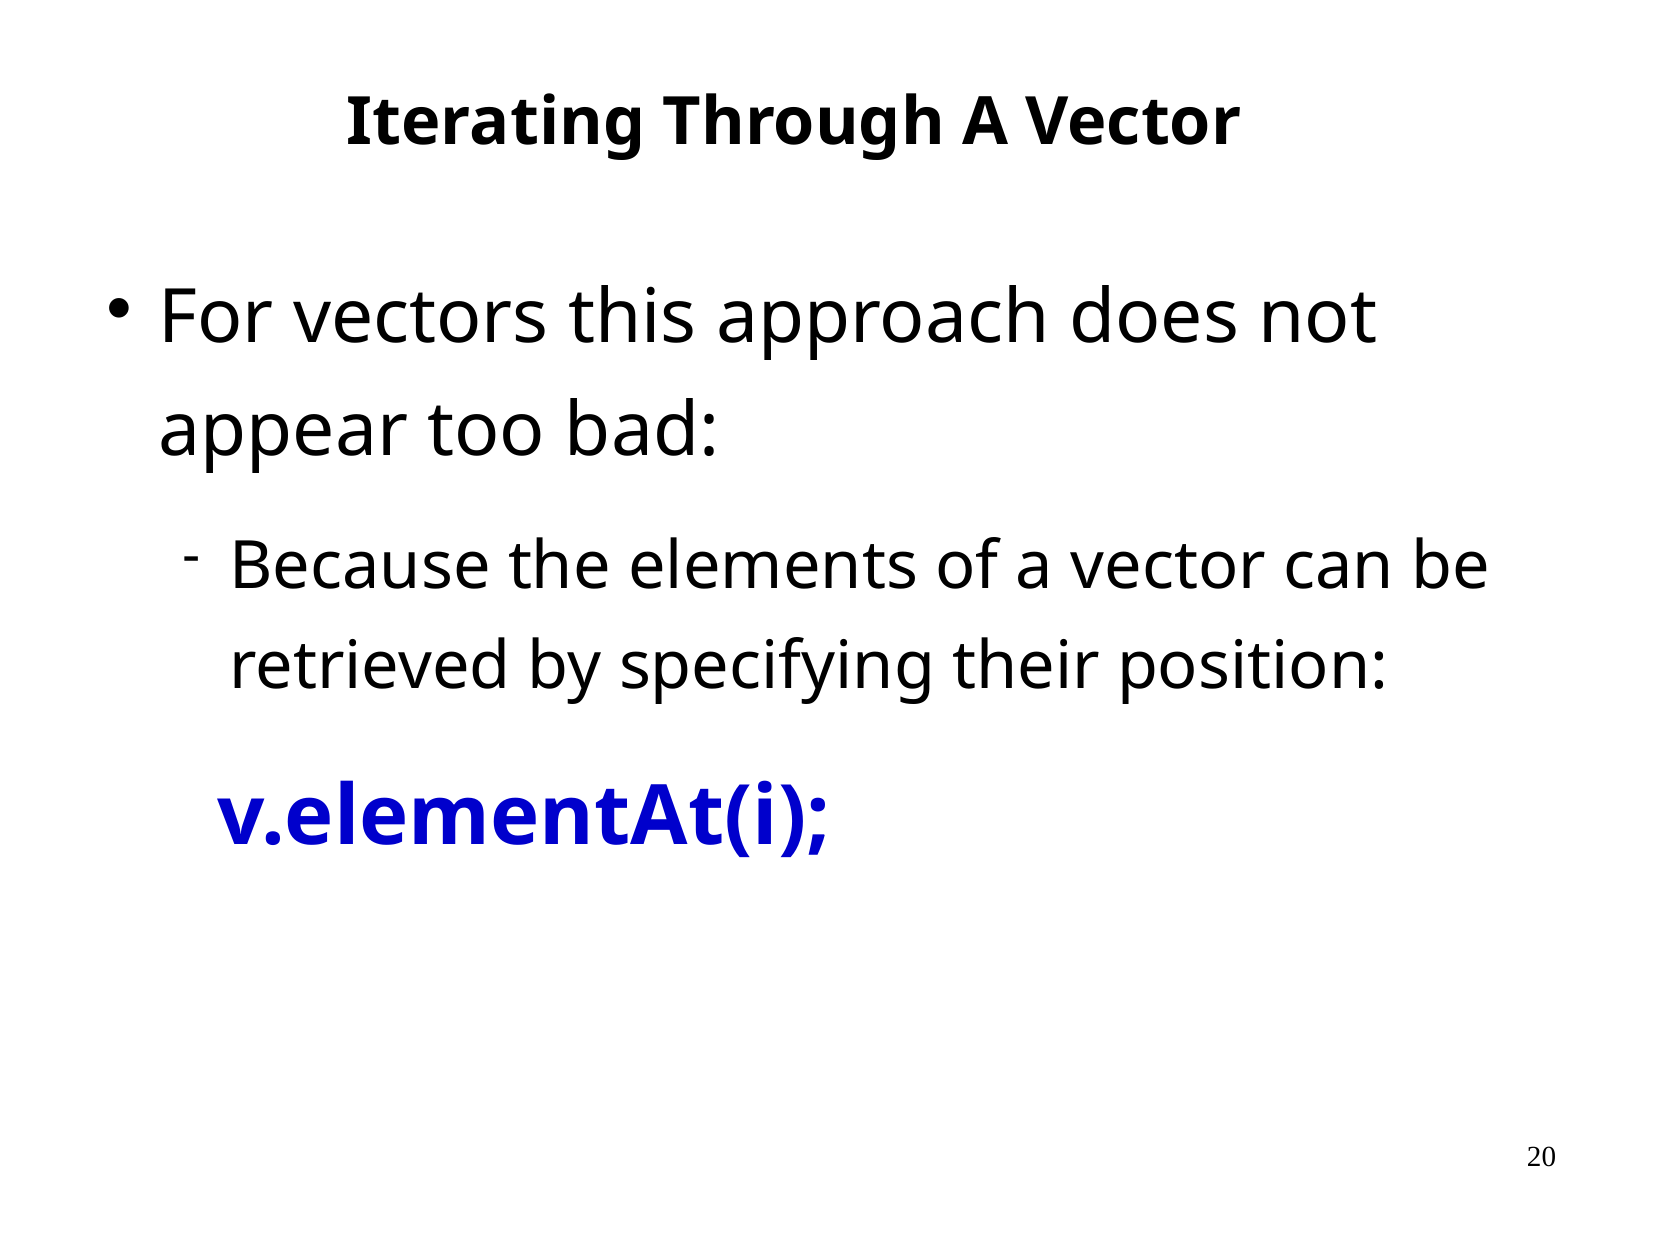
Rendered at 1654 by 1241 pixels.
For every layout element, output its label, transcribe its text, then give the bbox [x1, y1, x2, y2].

title Iterating Through A Vector [89, 20, 1500, 227]
list For vectors this approach does not appear too bad: Because the elements of a vector can be retrieved by specifying their position: v.elementAt(i); [89, 245, 1565, 1196]
